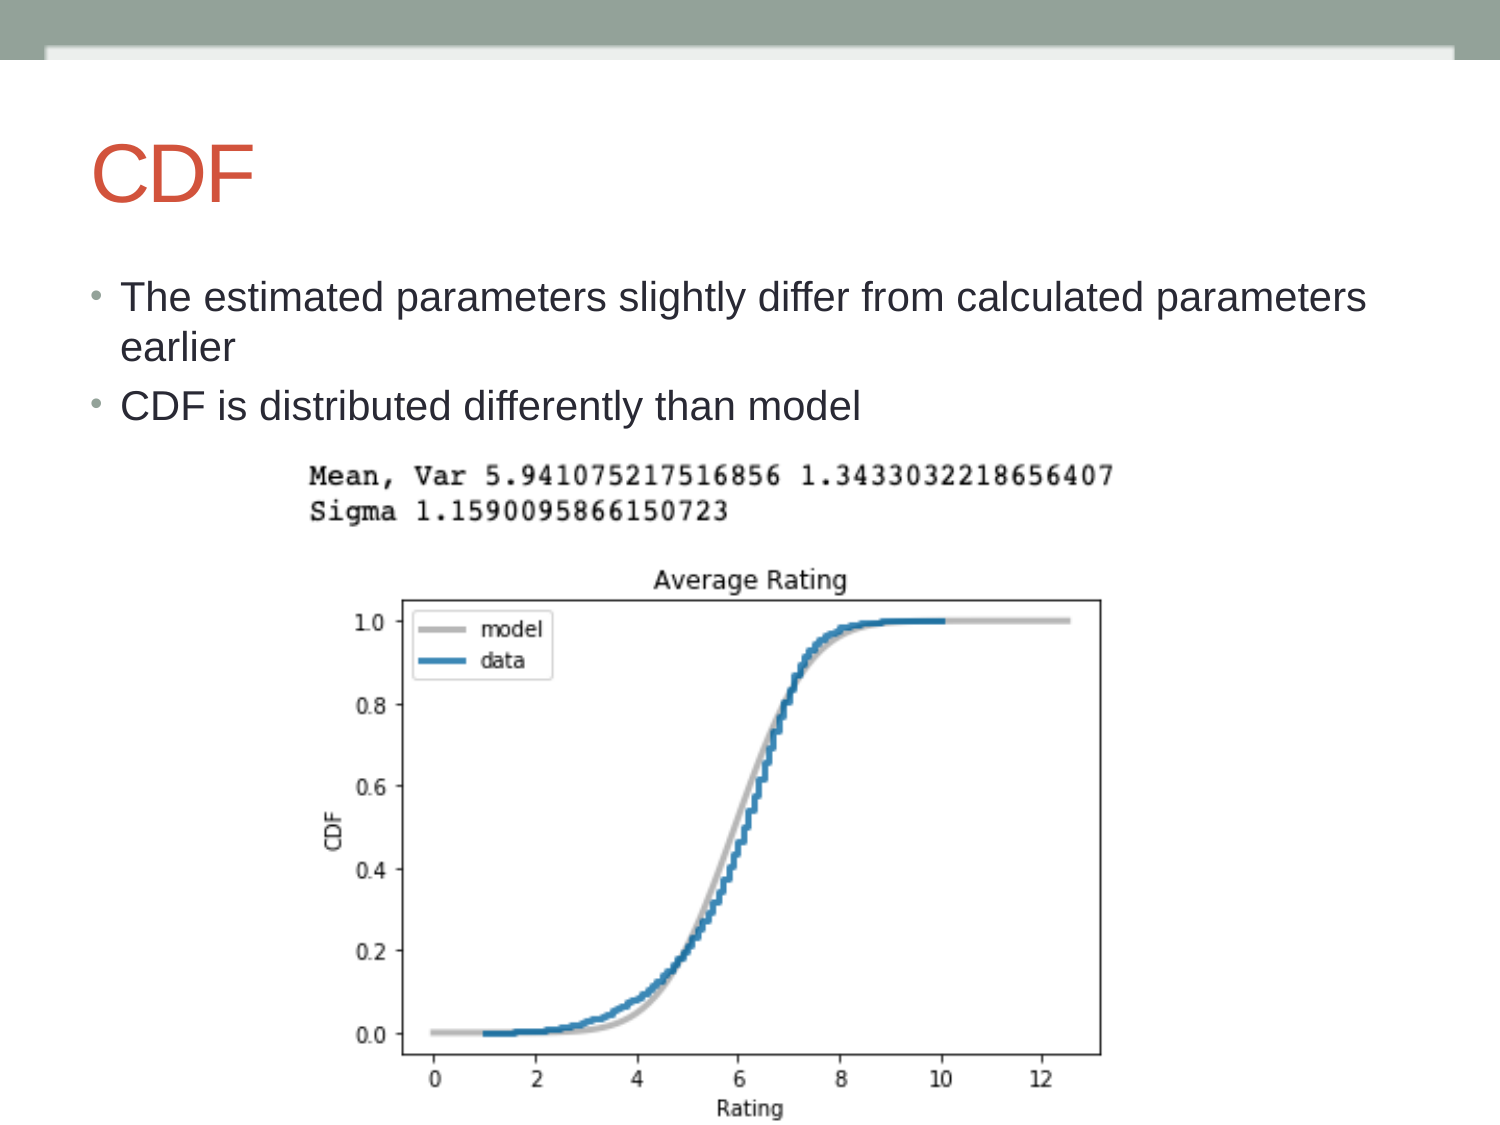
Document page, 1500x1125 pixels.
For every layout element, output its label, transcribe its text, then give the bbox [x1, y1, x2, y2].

picture [299, 451, 1126, 1125]
title CDF [75, 87, 1425, 250]
list The estimated parameters slightly differ from calculated parameters earlier CDF is distributed differently than model [75, 262, 1425, 1063]
